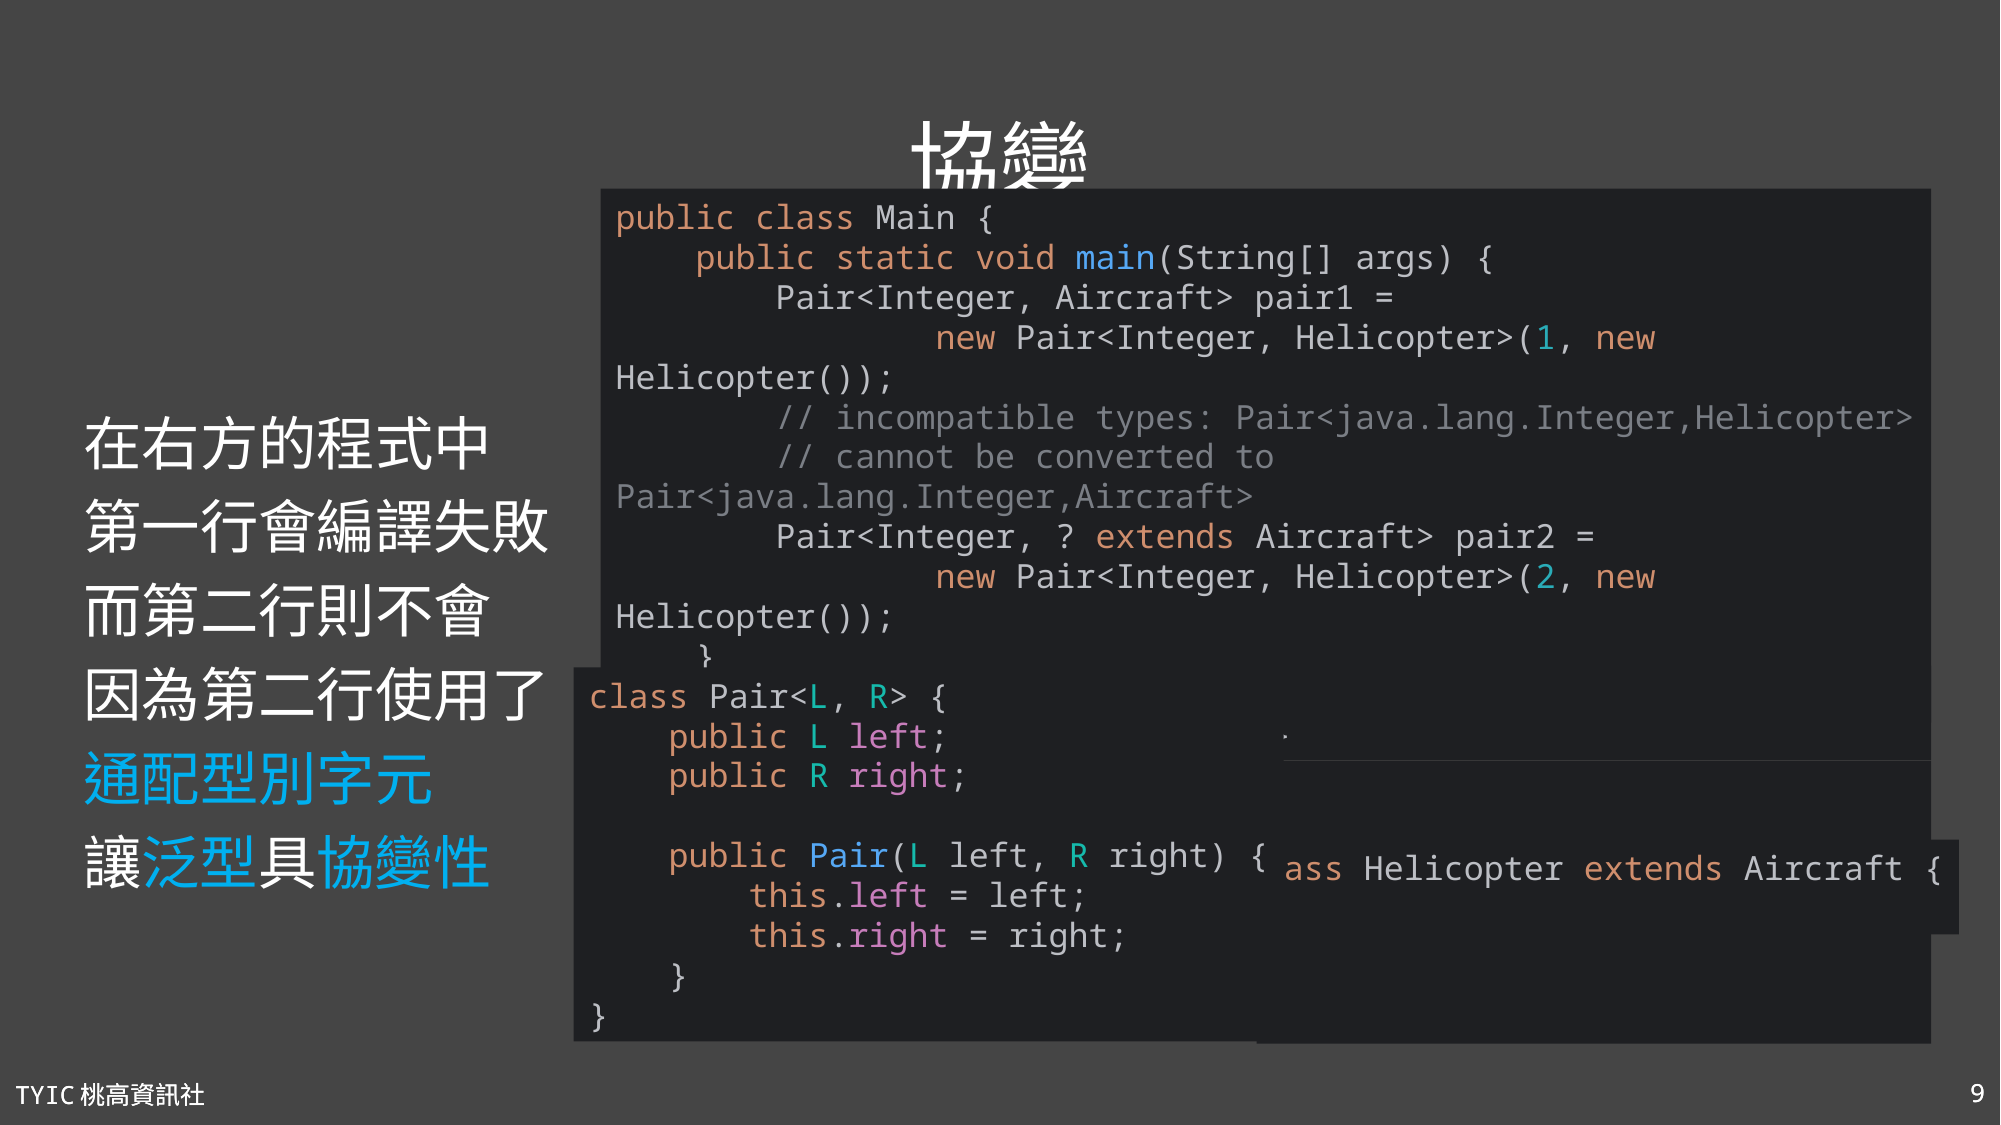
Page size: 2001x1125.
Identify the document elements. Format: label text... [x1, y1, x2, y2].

list 在右方的程式中 第一行會編譯失敗 而第二行則不會 因為第二行使用了 通配型別字元 讓泛型具協變性 [68, 407, 600, 906]
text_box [600, 245, 1932, 1044]
title 協變 [137, 59, 1863, 278]
